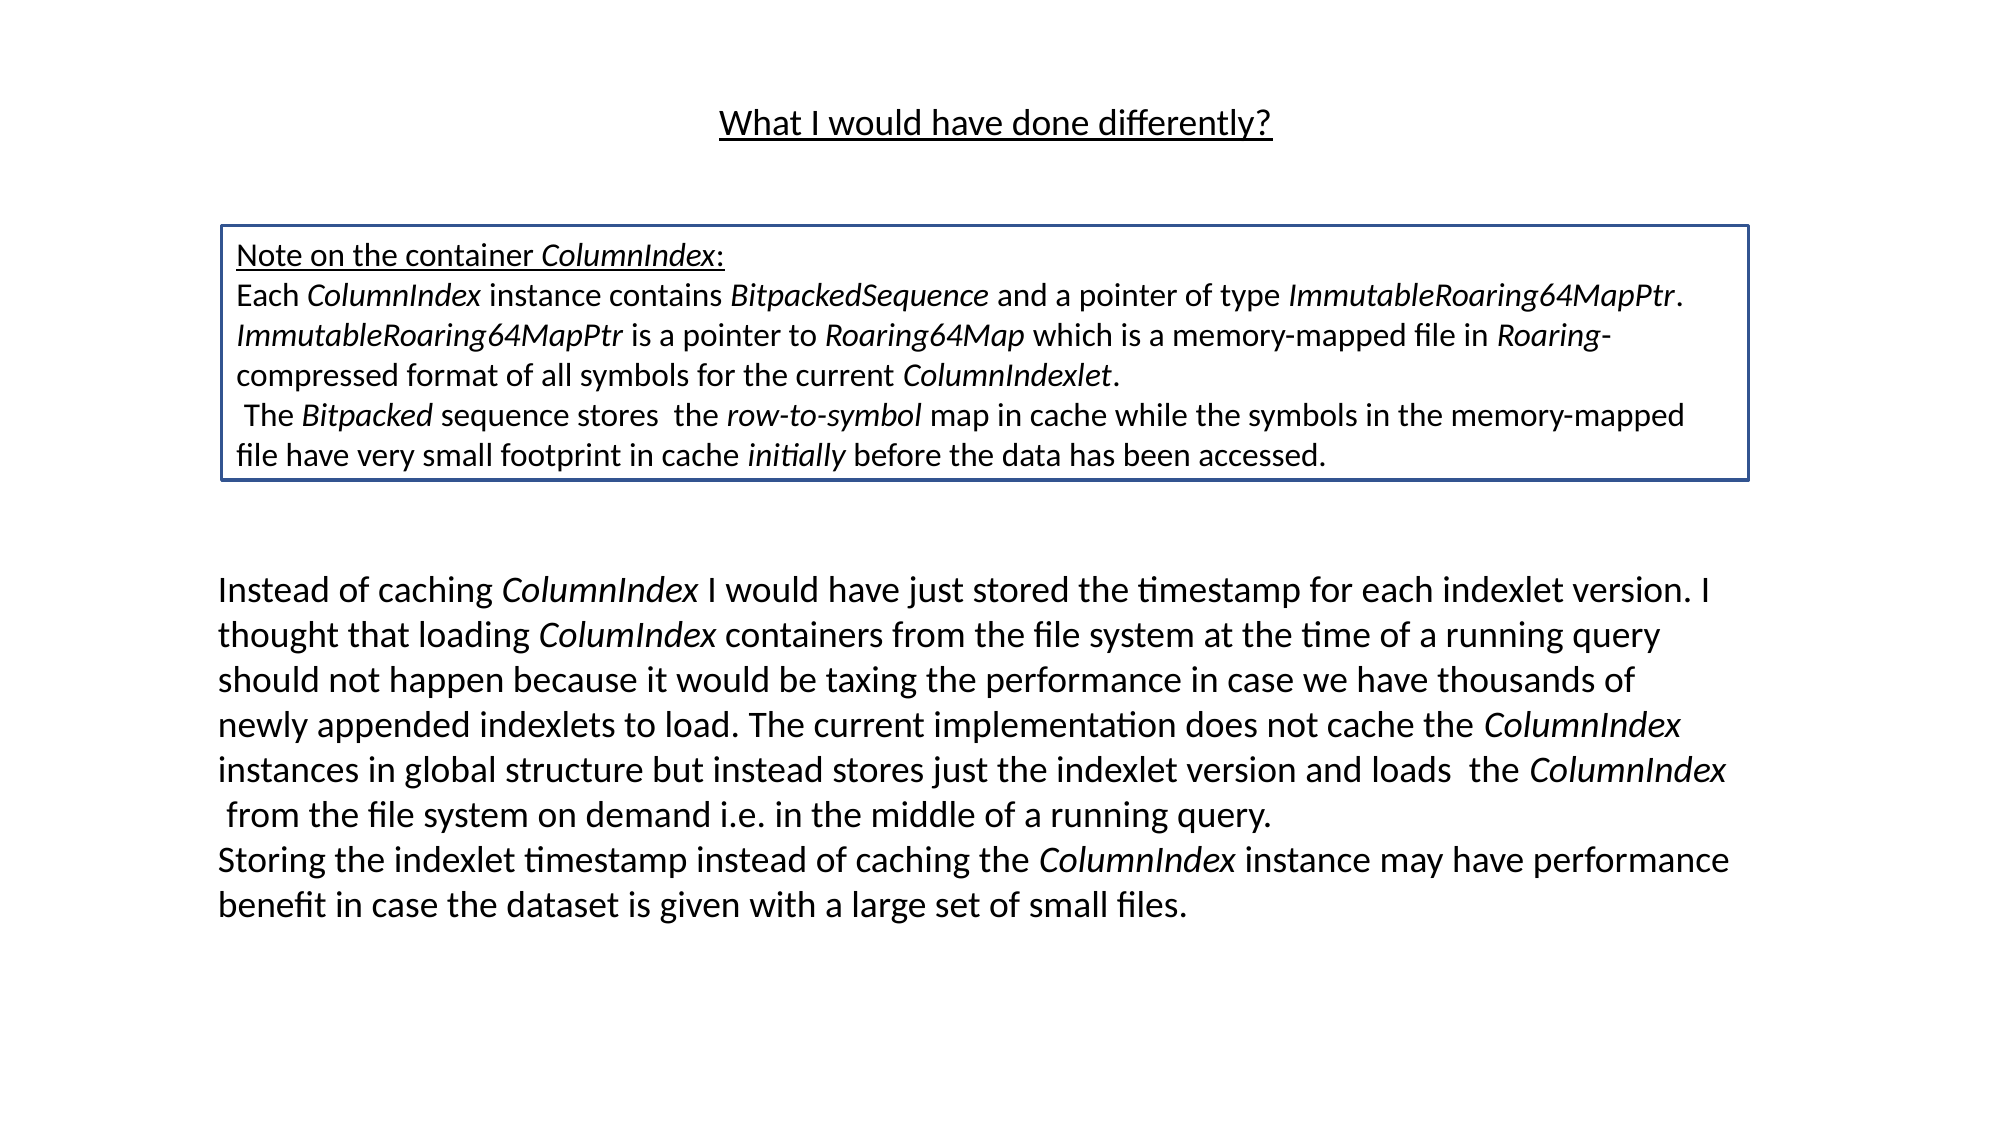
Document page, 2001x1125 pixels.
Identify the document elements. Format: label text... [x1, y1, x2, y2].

text_box Note on the container ColumnIndex: Each ColumnIndex instance contains BitpackedSequence and a pointer of type ImmutableRoaring64MapPtr. ImmutableRoaring64MapPtr is a pointer to Roaring64Map which is a memory-mapped file in Roaring-compressed format of all symbols for the current ColumnIndexlet. The Bitpacked sequence stores the row-to-symbol map in cache while the symbols in the memory-mapped file have very small footprint in cache initially before the data has been accessed. [221, 225, 1749, 480]
text_box Instead of caching ColumnIndex I would have just stored the timestamp for each indexlet version. I thought that loading ColumIndex containers from the file system at the time of a running query should not happen because it would be taxing the performance in case we have thousands of newly appended indexlets to load. The current implementation does not cache the ColumnIndex instances in global structure but instead stores just the indexlet version and loads the ColumnIndex from the file system on demand i.e. in the middle of a running query. Storing the indexlet timestamp instead of caching the ColumnIndex instance may have performance benefit in case the dataset is given with a large set of small files. [203, 557, 1749, 933]
text_box What I would have done differently? [704, 90, 1564, 151]
